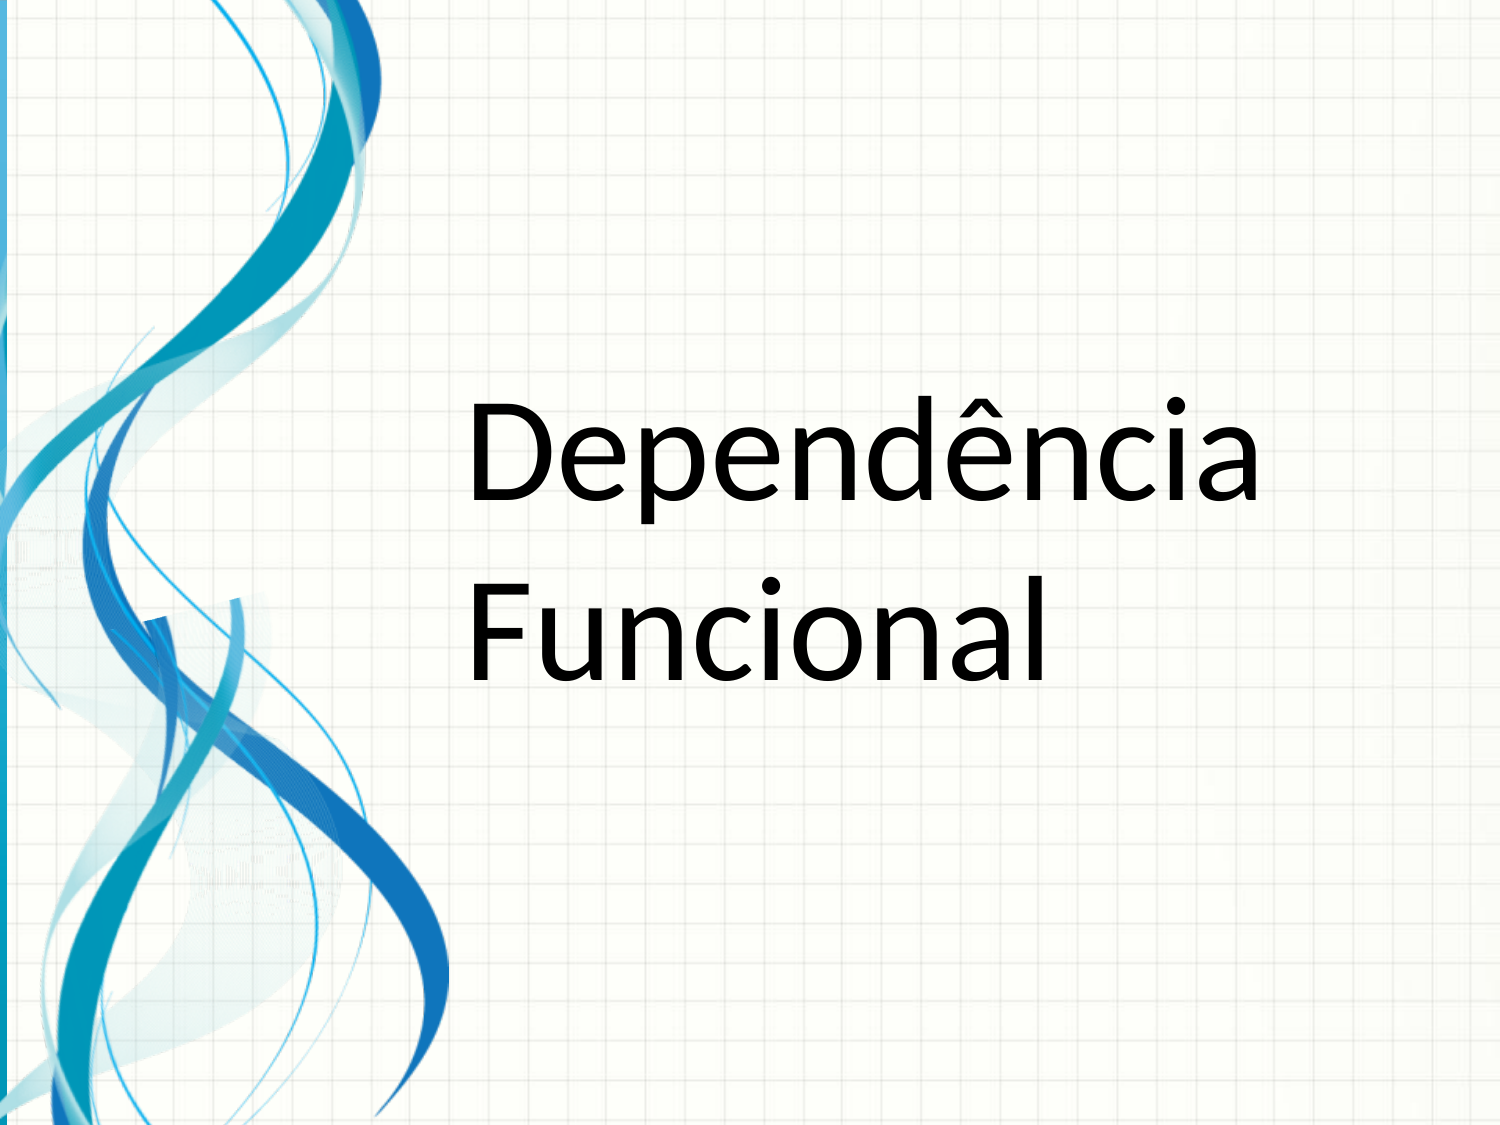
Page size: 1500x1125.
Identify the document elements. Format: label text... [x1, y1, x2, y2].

text_box Dependência Funcional [457, 342, 1475, 1013]
picture [0, 0, 1500, 1125]
